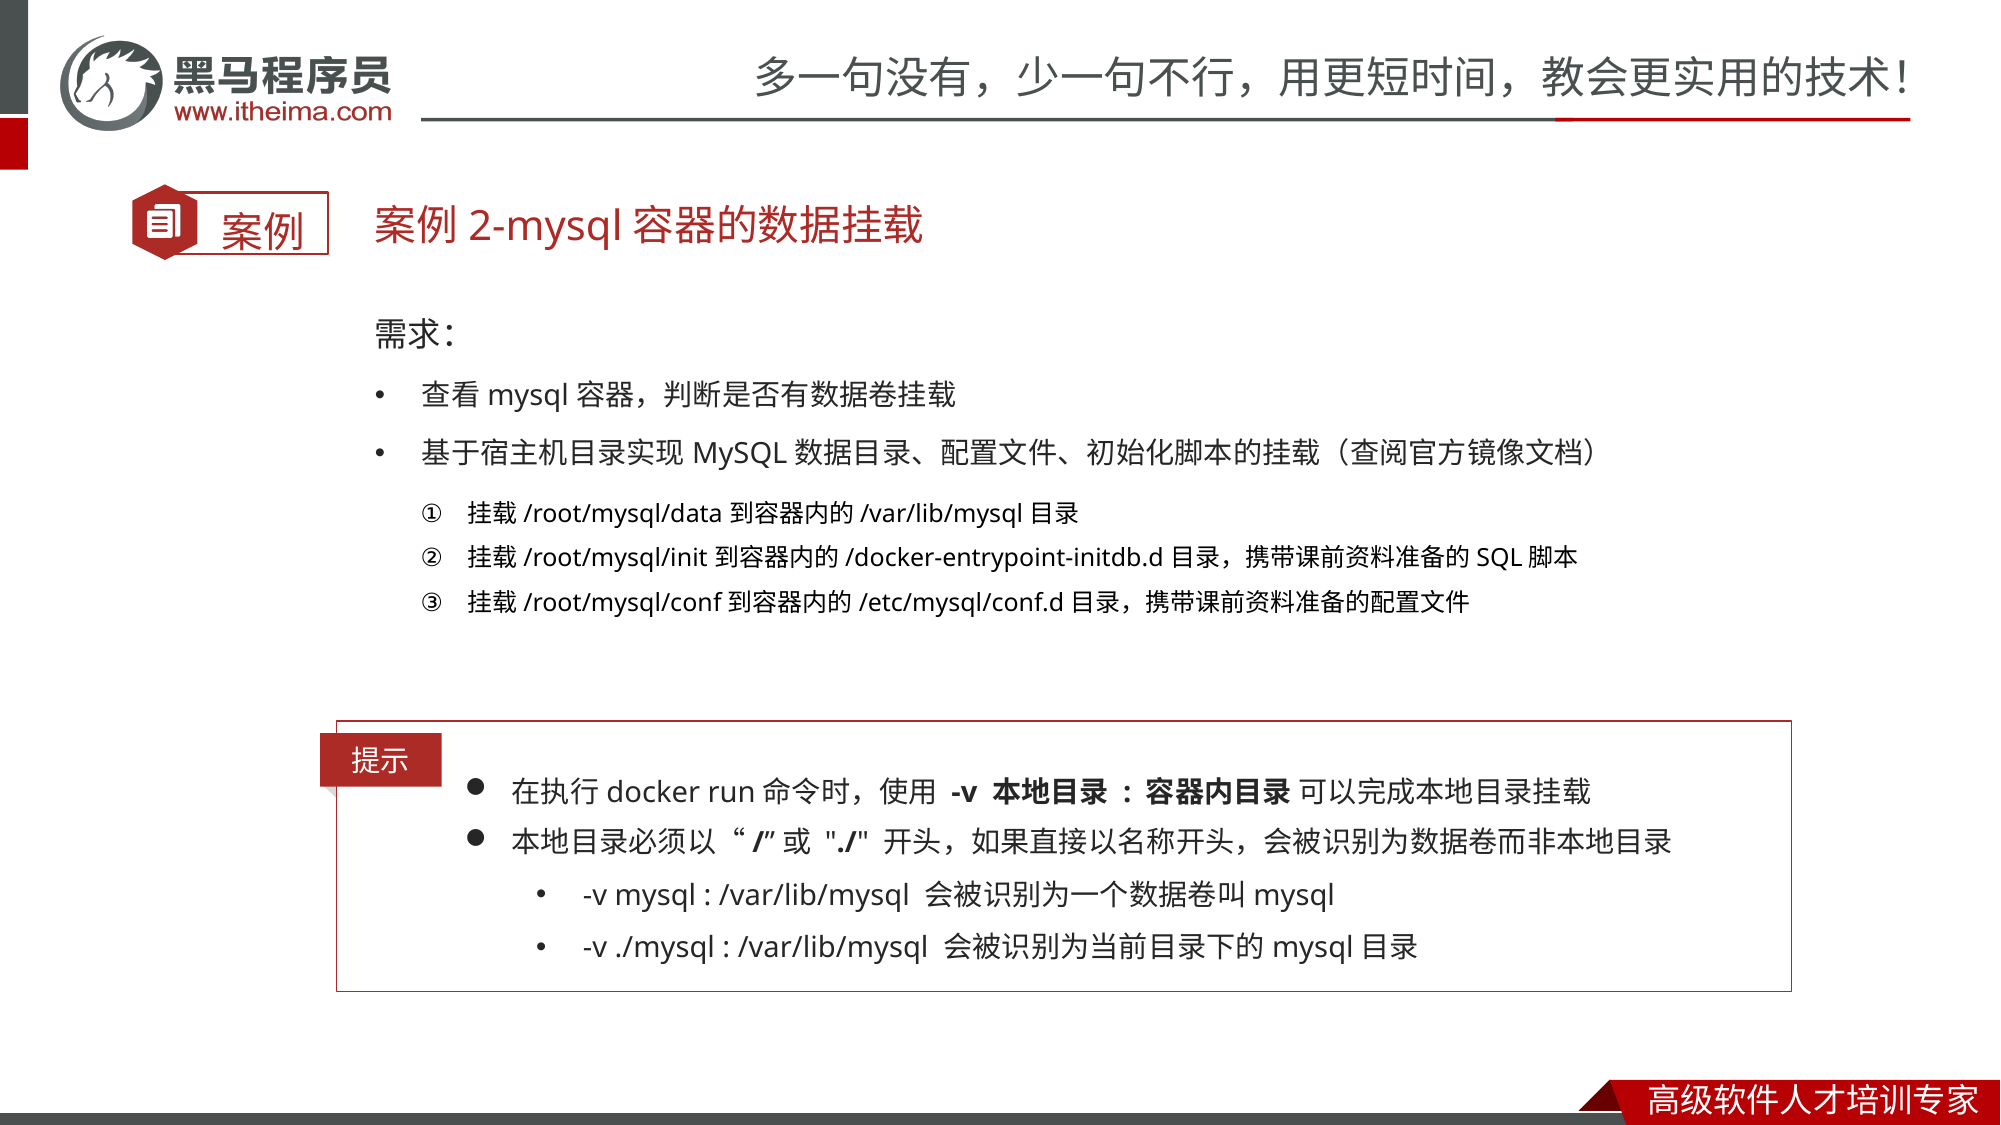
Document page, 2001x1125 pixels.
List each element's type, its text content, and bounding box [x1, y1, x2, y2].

list 案例2-mysql容器的数据挂载 [360, 181, 1872, 266]
list 需求： 查看mysql容器，判断是否有数据卷挂载 基于宿主机目录实现MySQL数据目录、配置文件、初始化脚本的挂载（查阅官方镜像文档） [360, 285, 1872, 475]
picture [14, 0, 453, 179]
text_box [319, 720, 1792, 992]
text_box 挂载/root/mysql/data到容器内的/var/lib/mysql目录 挂载/root/mysql/init到容器内的/docker-entrypoint-initdb.d目录，携带课前资料准备的SQL脚本 挂载/root/mysql/conf到容器内的/etc/mysql/conf.d目录，携带课前资料准备的配置文件 [405, 474, 1778, 625]
picture [147, 204, 181, 238]
